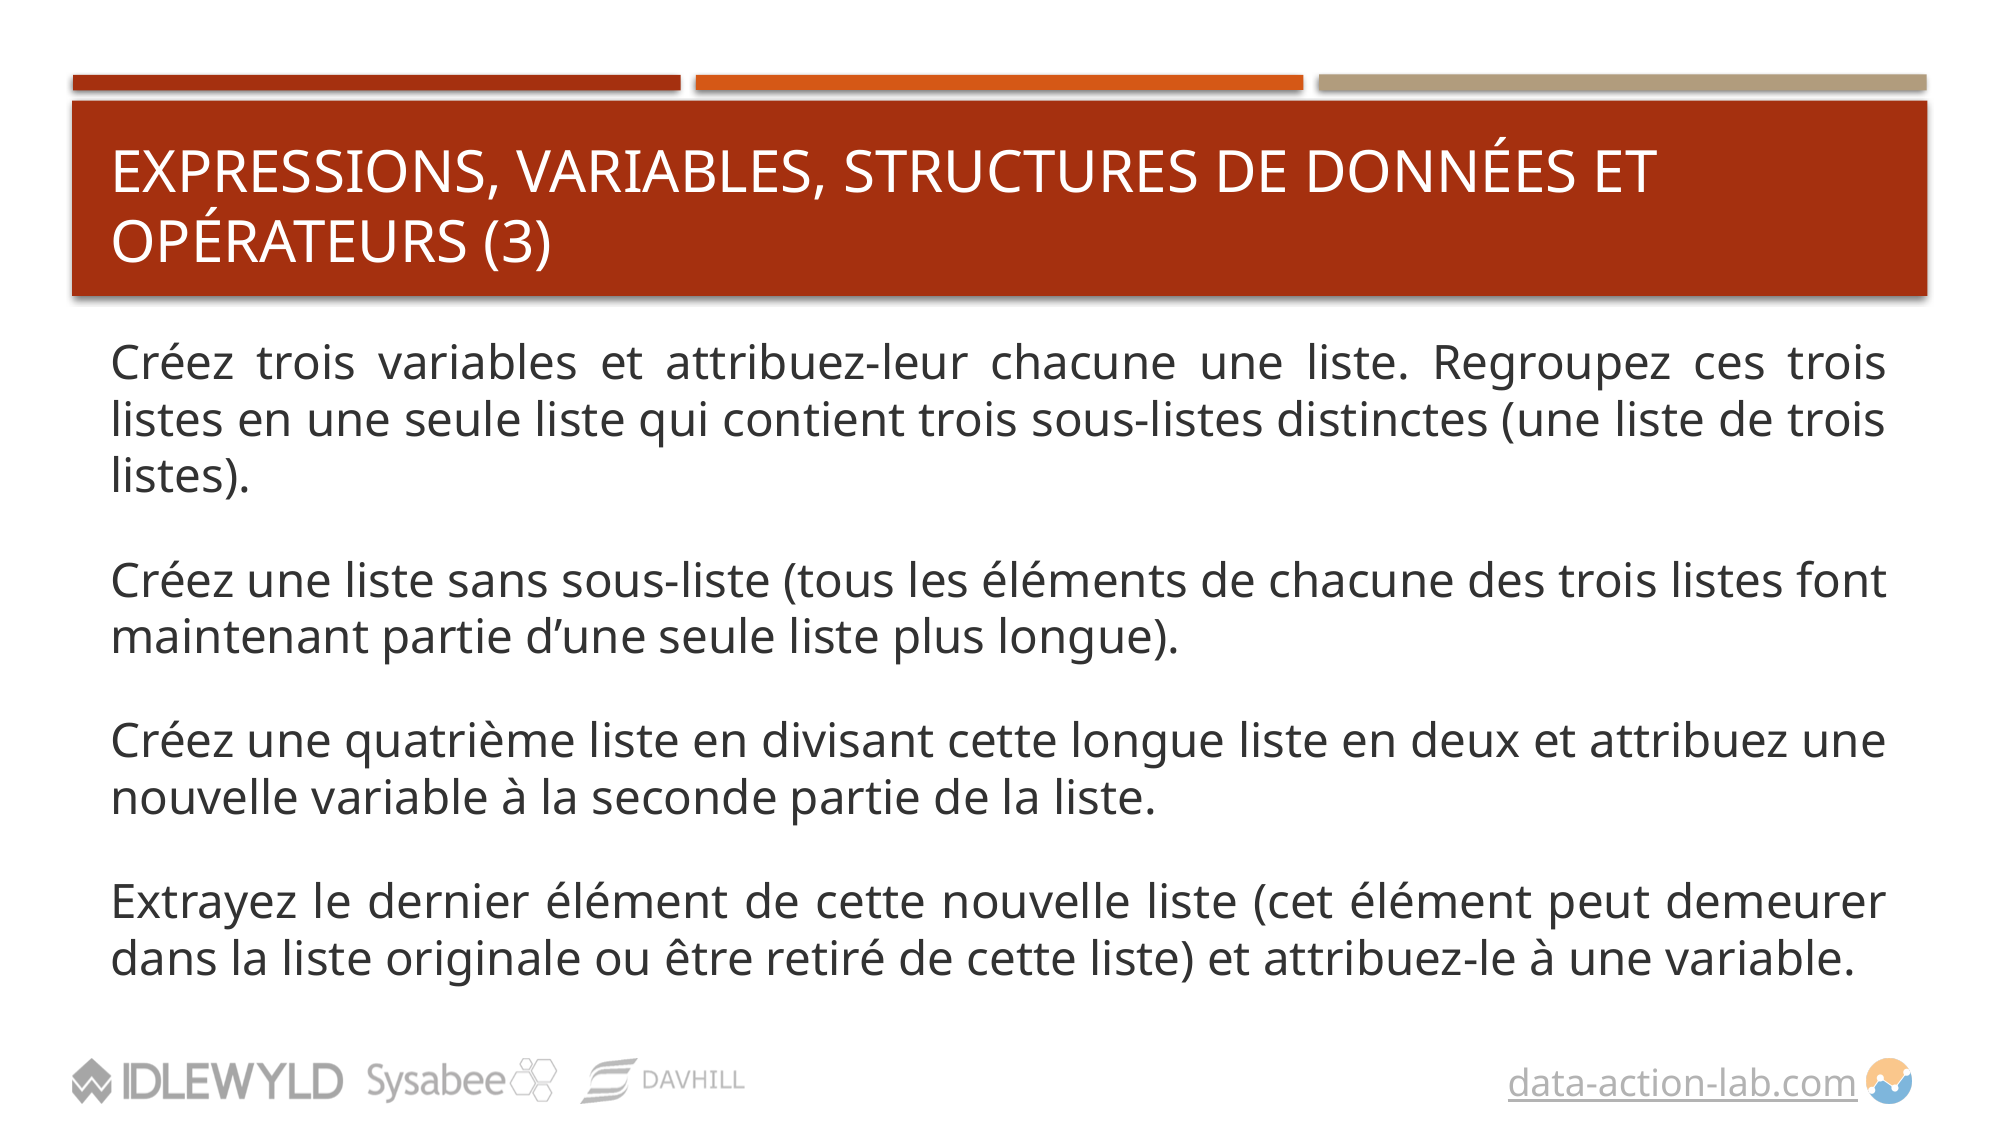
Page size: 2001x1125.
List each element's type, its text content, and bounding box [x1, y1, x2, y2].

list Créez trois variables et attribuez-leur chacune une liste. Regroupez ces trois listes en une seule liste qui contient trois sous-listes distinctes (une liste de trois listes). Créez une liste sans sous-liste (tous les éléments de chacune des trois listes font maintenant partie d’une seule liste plus longue). Créez une quatrième liste en divisant cette longue liste en deux et attribuez une nouvelle variable à la seconde partie de la liste. Extrayez le dernier élément de cette nouvelle liste (cet élément peut demeurer dans la liste originale ou être retiré de cette liste) et attribuez-le à une variable. [95, 318, 1905, 999]
title EXPRESSIONS, VARIABLES, STRUCTURES DE DONNÉES ET OPÉRATEURS (3) [95, 115, 1905, 282]
picture [72, 1058, 745, 1104]
